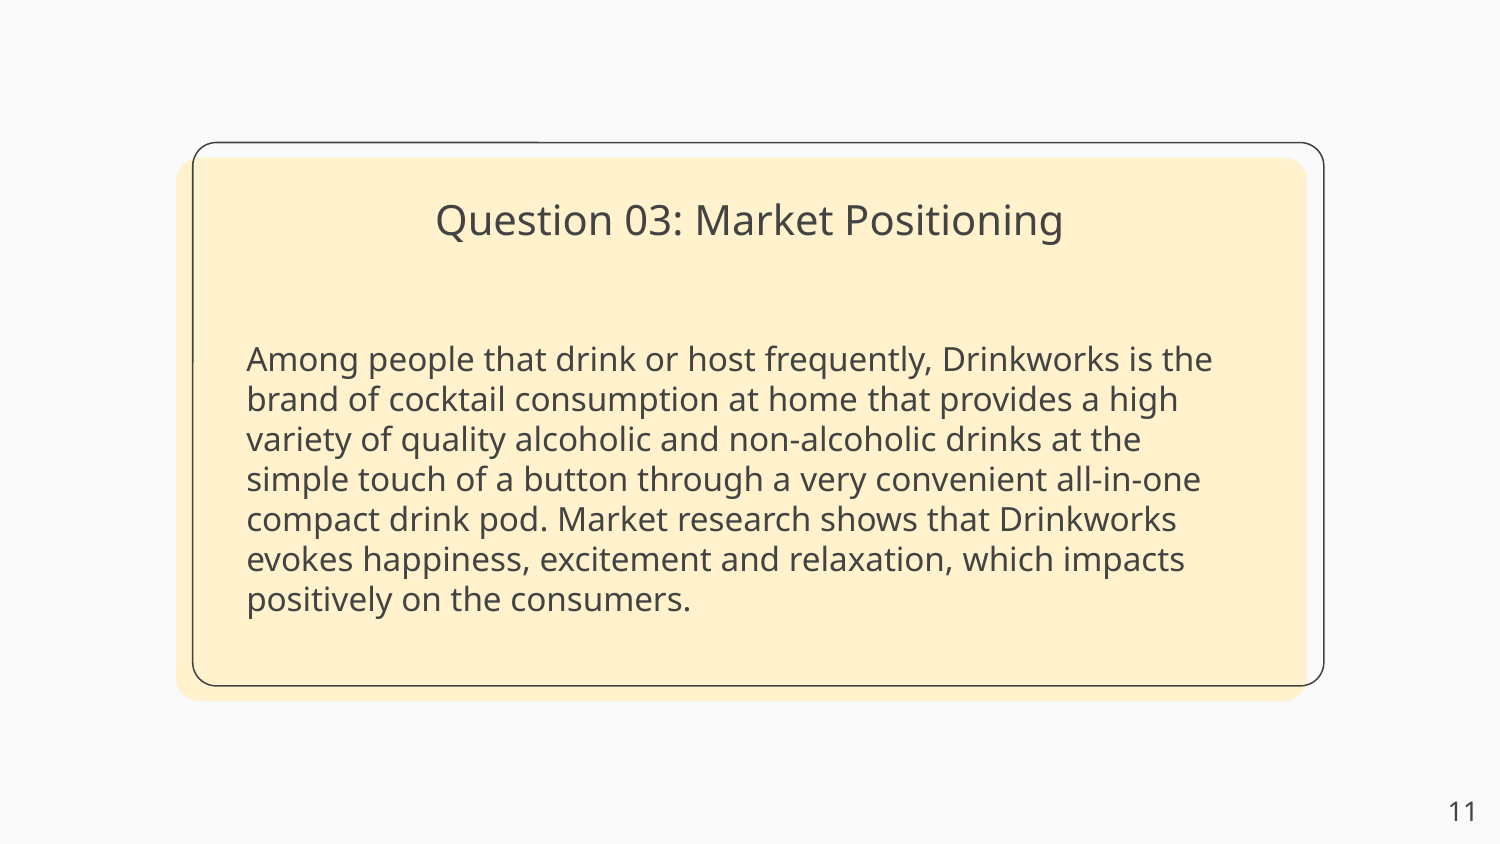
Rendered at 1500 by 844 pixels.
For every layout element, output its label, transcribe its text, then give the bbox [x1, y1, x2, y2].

slide_number ‹#› [1403, 779, 1494, 844]
title Question 03: Market Positioning [325, 181, 1175, 259]
subtitle Among people that drink or host frequently, Drinkworks is the brand of cocktail consumption at home that provides a high variety of quality alcoholic and non-alcoholic drinks at the simple touch of a button through a very convenient all-in-one compact drink pod. Market research shows that Drinkworks evokes happiness, excitement and relaxation, which impacts positively on the consumers. [231, 323, 1269, 623]
